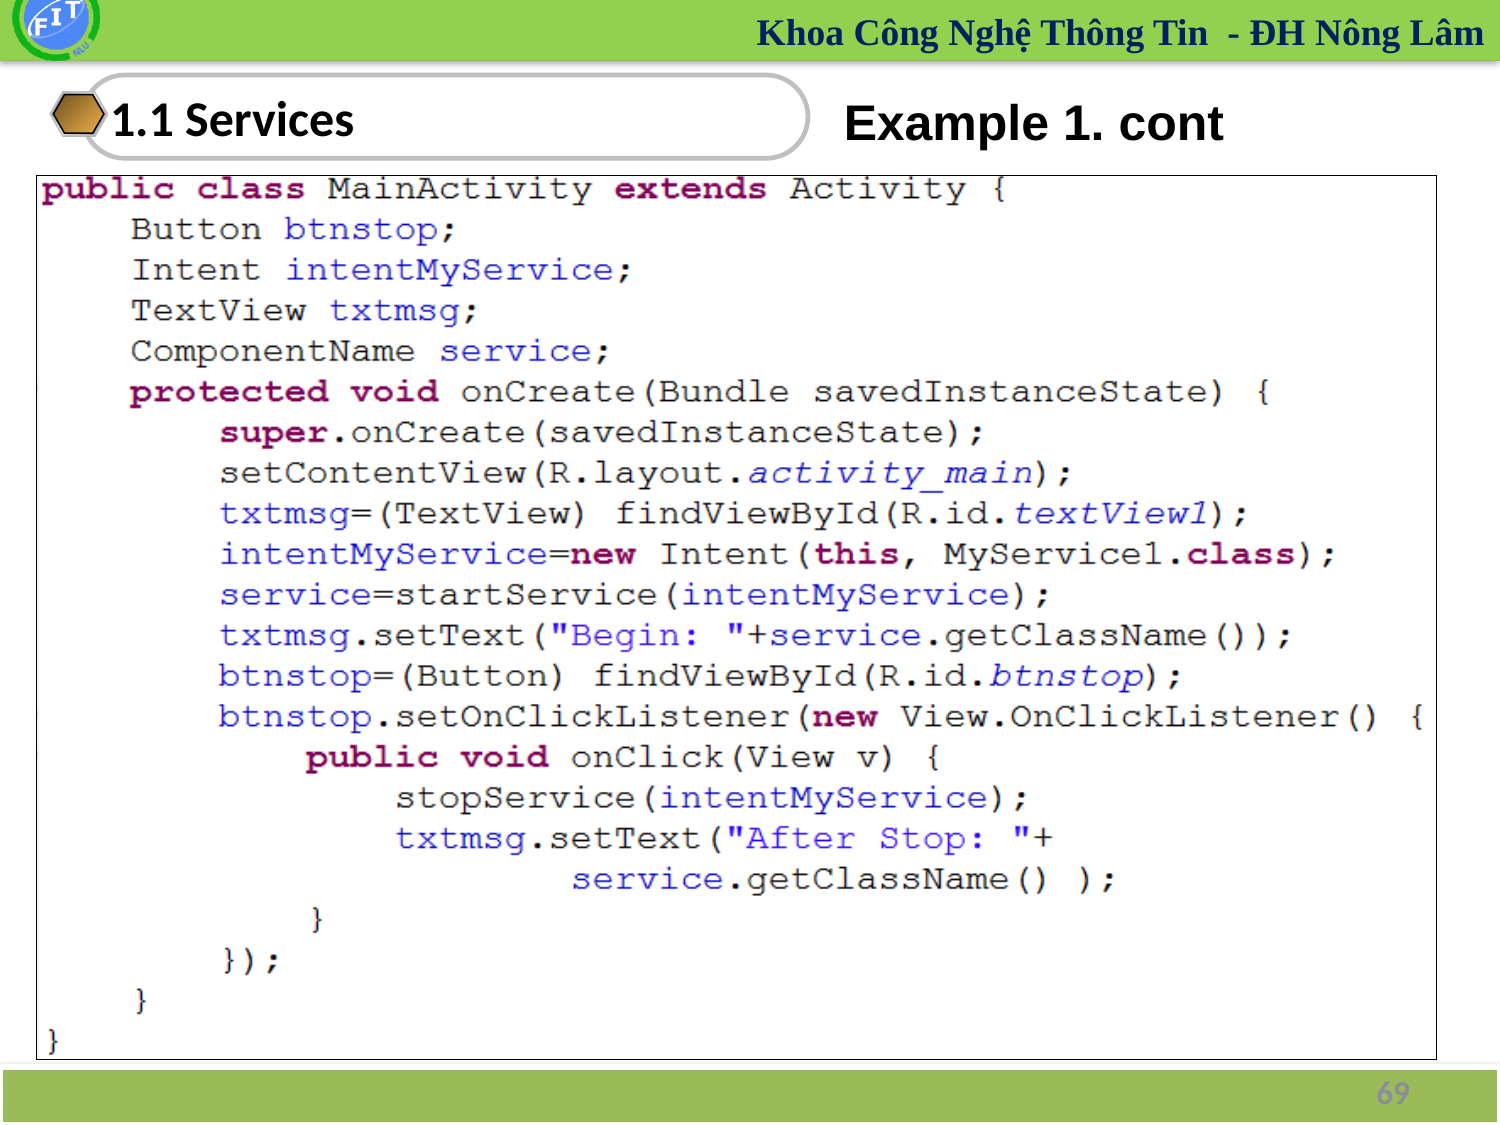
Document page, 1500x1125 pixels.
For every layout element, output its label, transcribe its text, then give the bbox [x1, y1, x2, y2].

picture [36, 175, 1437, 1060]
picture [12, 0, 100, 61]
text_box Example 1. cont [828, 82, 1240, 158]
slide_number 69 [1074, 1068, 1425, 1121]
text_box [49, 74, 809, 159]
